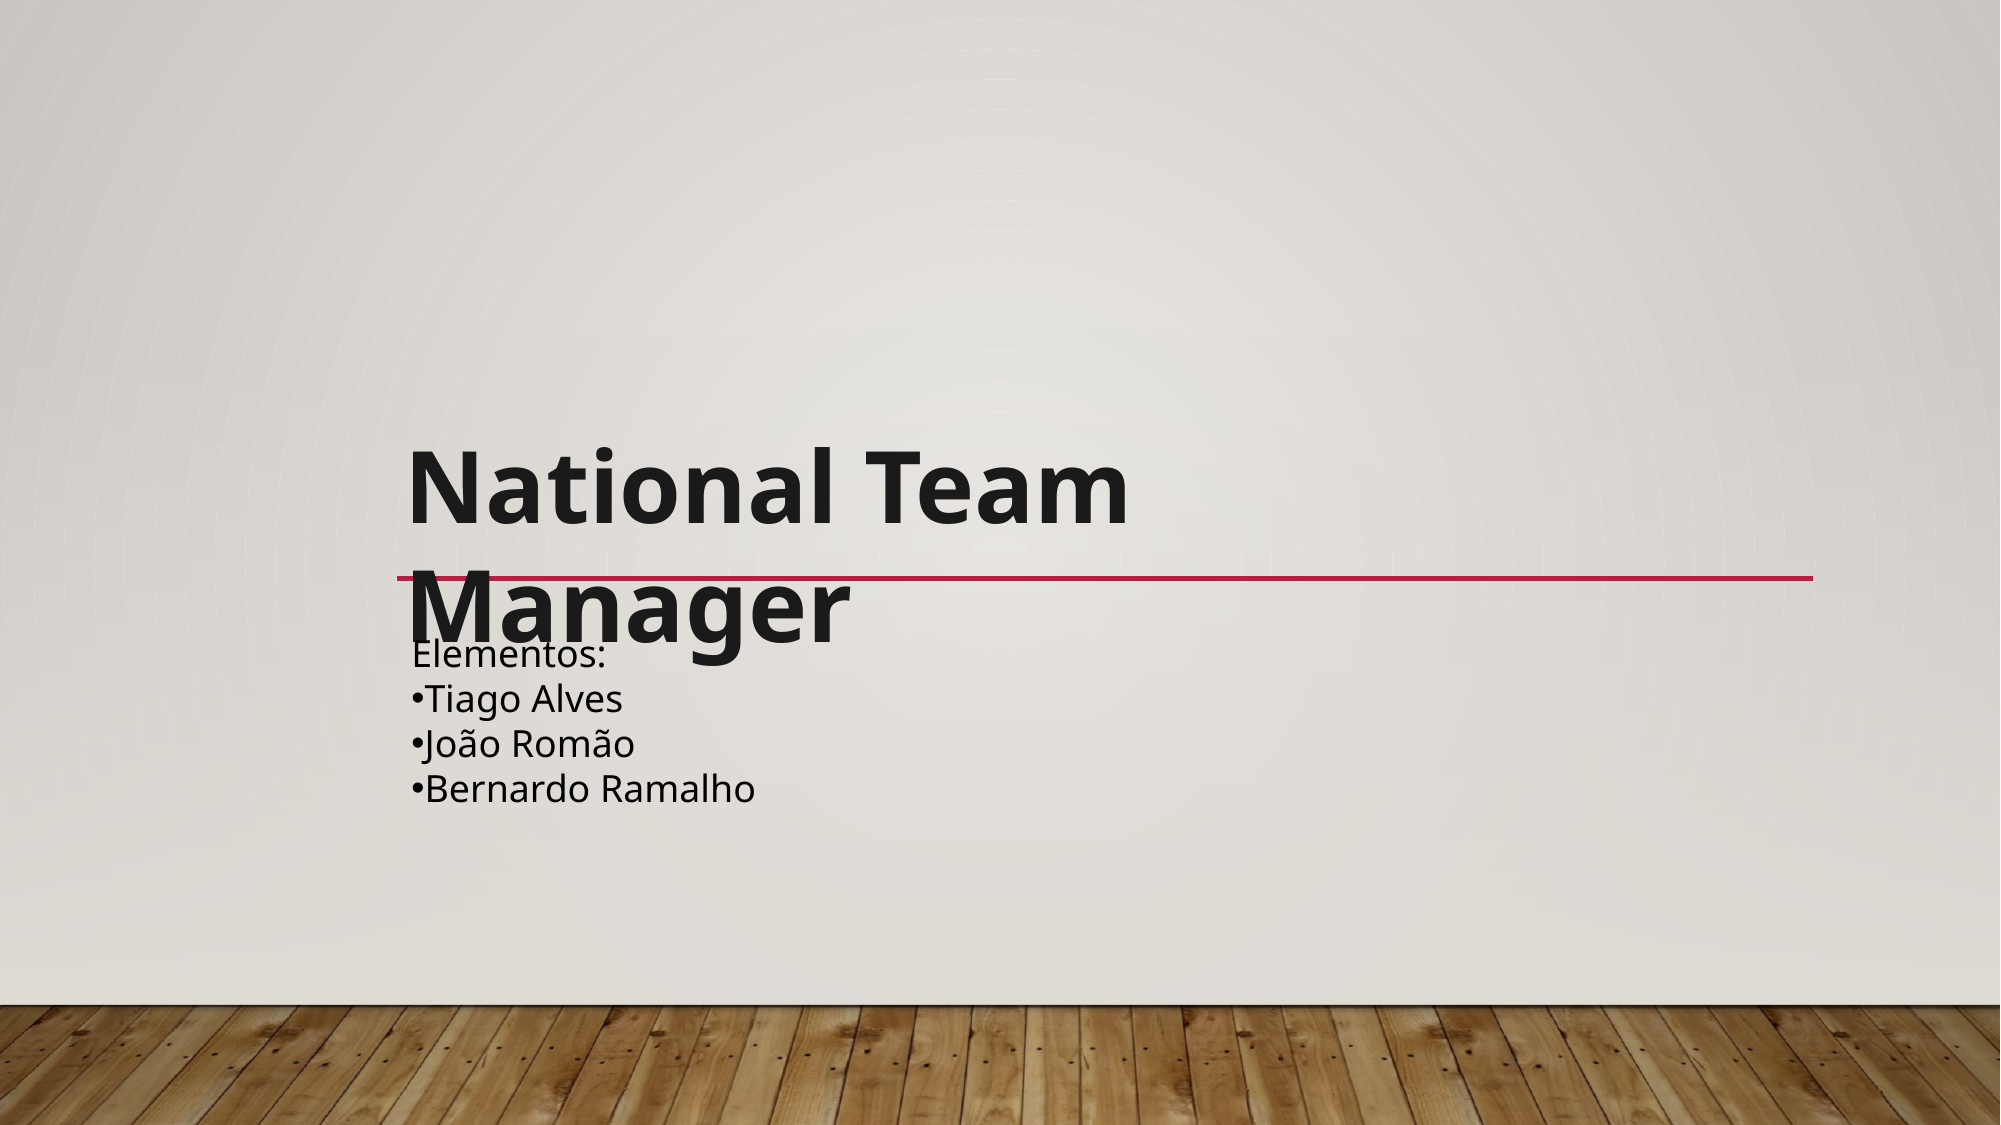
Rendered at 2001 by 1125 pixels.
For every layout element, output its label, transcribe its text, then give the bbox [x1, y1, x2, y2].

picture [0, 1005, 2000, 1125]
text_box Elementos: Tiago Alves João Romão Bernardo Ramalho [396, 622, 1397, 908]
text_box National Team Manager [389, 415, 1553, 671]
